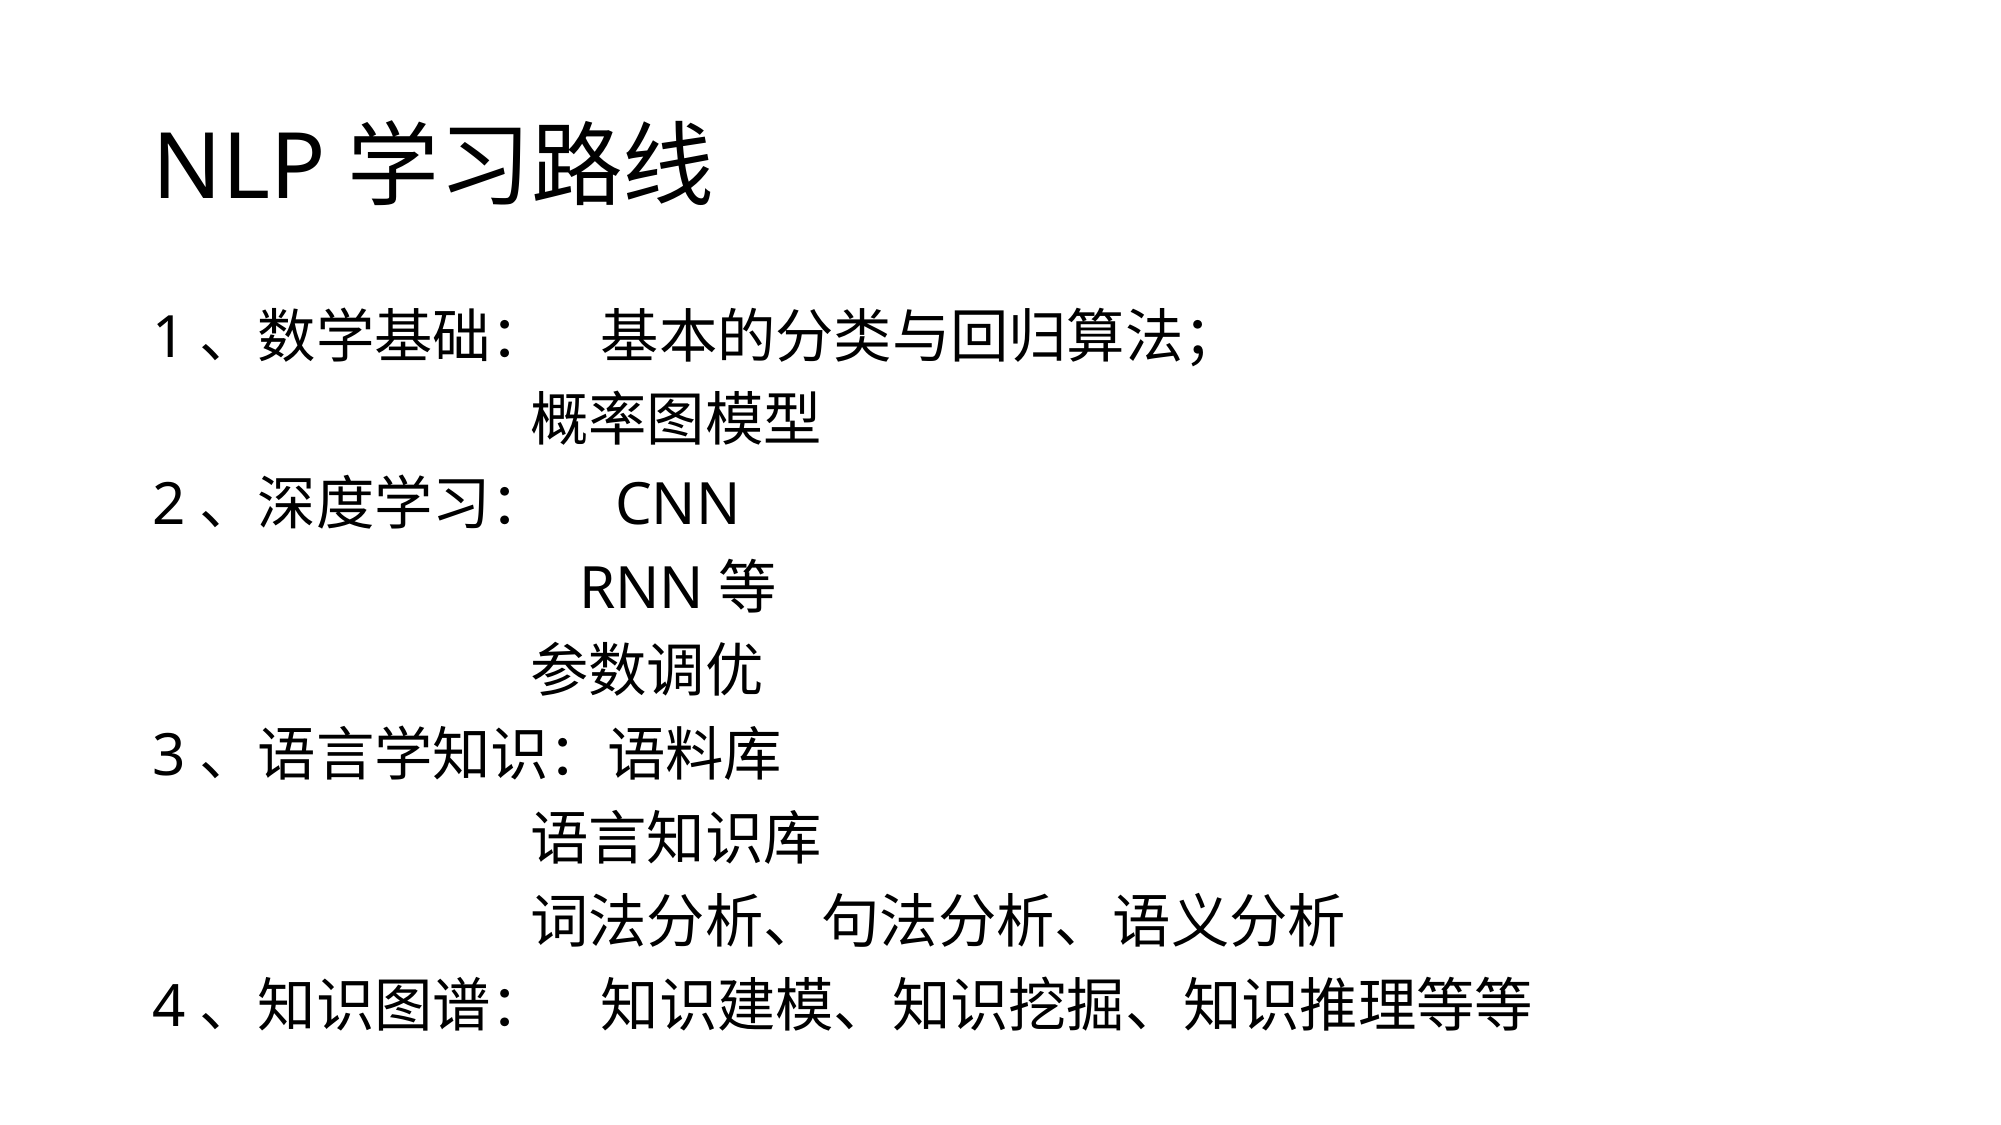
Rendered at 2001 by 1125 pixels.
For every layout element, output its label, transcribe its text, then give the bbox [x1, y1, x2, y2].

title NLP学习路线 [137, 59, 1863, 278]
list 1、数学基础： 基本的分类与回归算法； 概率图模型 2、深度学习： CNN RNN等 参数调优 3、语言学知识：语料库 语言知识库 词法分析、句法分析、语义分析 4、知识图谱： 知识建模、知识挖掘、知识推理等等 [137, 299, 1863, 1104]
